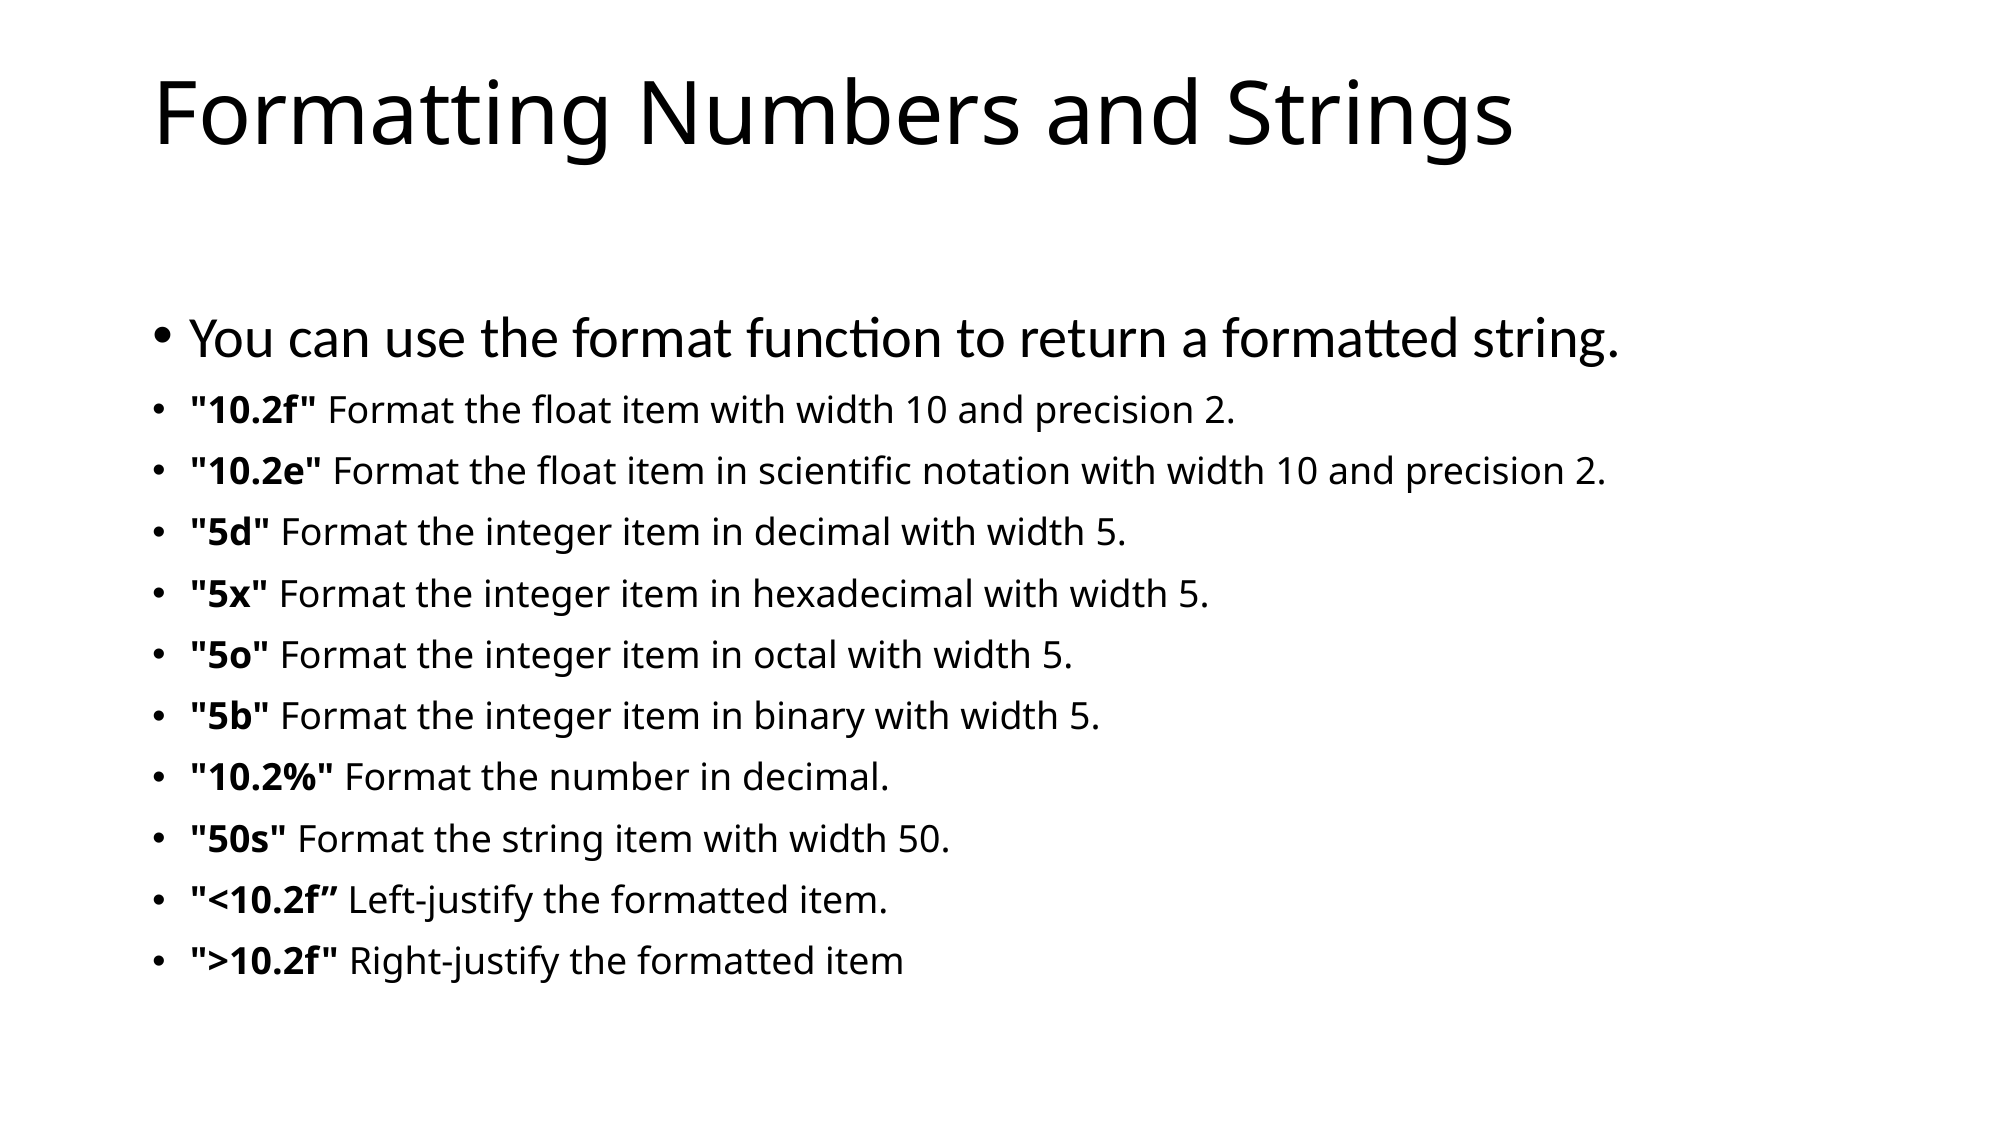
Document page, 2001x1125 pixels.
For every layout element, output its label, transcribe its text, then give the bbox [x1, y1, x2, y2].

list You can use the format function to return a formatted string. "10.2f" Format the float item with width 10 and precision 2. "10.2e" Format the float item in scientific notation with width 10 and precision 2. "5d" Format the integer item in decimal with width 5. "5x" Format the integer item in hexadecimal with width 5. "5o" Format the integer item in octal with width 5. "5b" Format the integer item in binary with width 5. "10.2%" Format the number in decimal. "50s" Format the string item with width 50. "<10.2f” Left-justify the formatted item. ">10.2f" Right-justify the formatted item [137, 299, 1863, 1014]
title Formatting Numbers and Strings [137, 59, 1863, 278]
